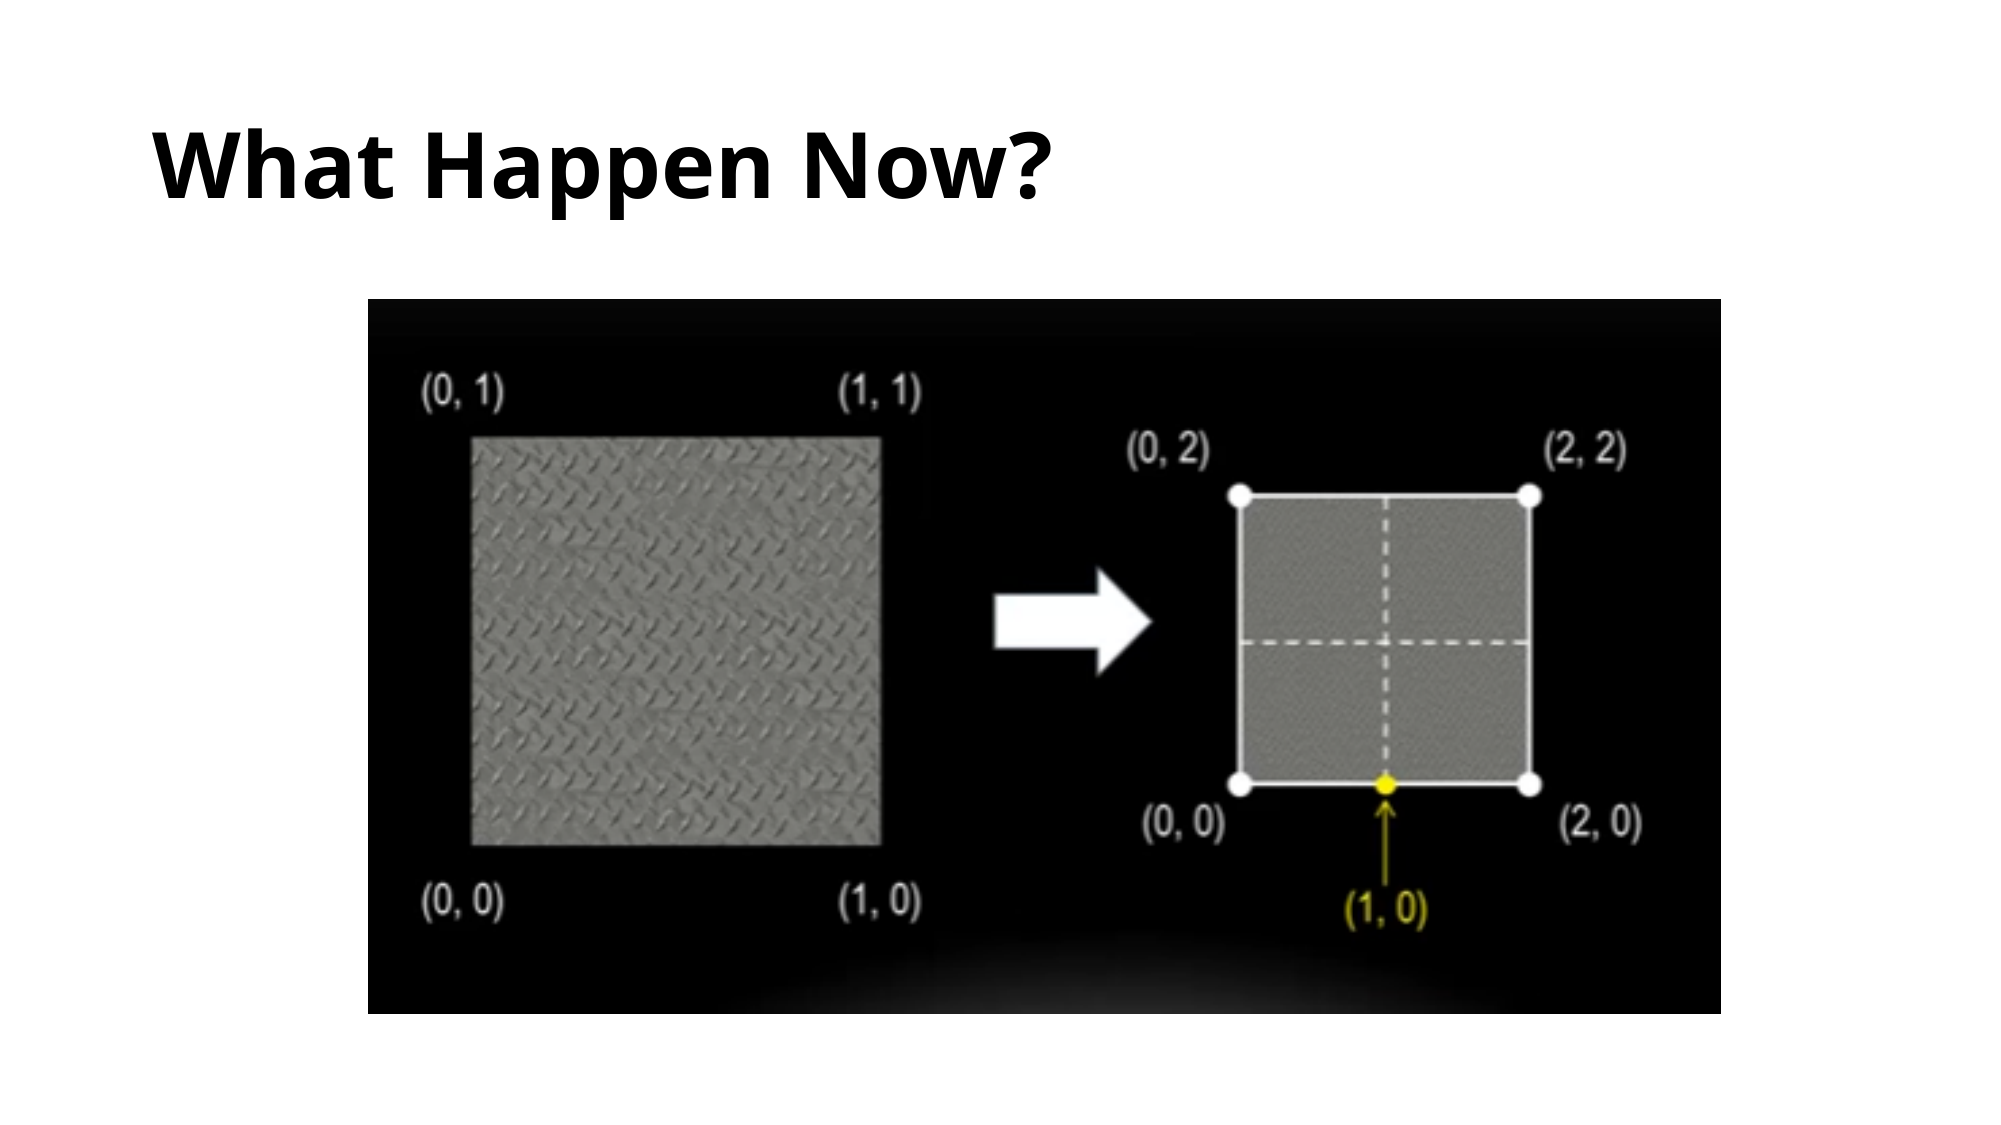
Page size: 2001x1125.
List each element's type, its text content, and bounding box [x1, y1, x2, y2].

picture [368, 299, 1721, 1014]
title What Happen Now? [137, 59, 1863, 278]
